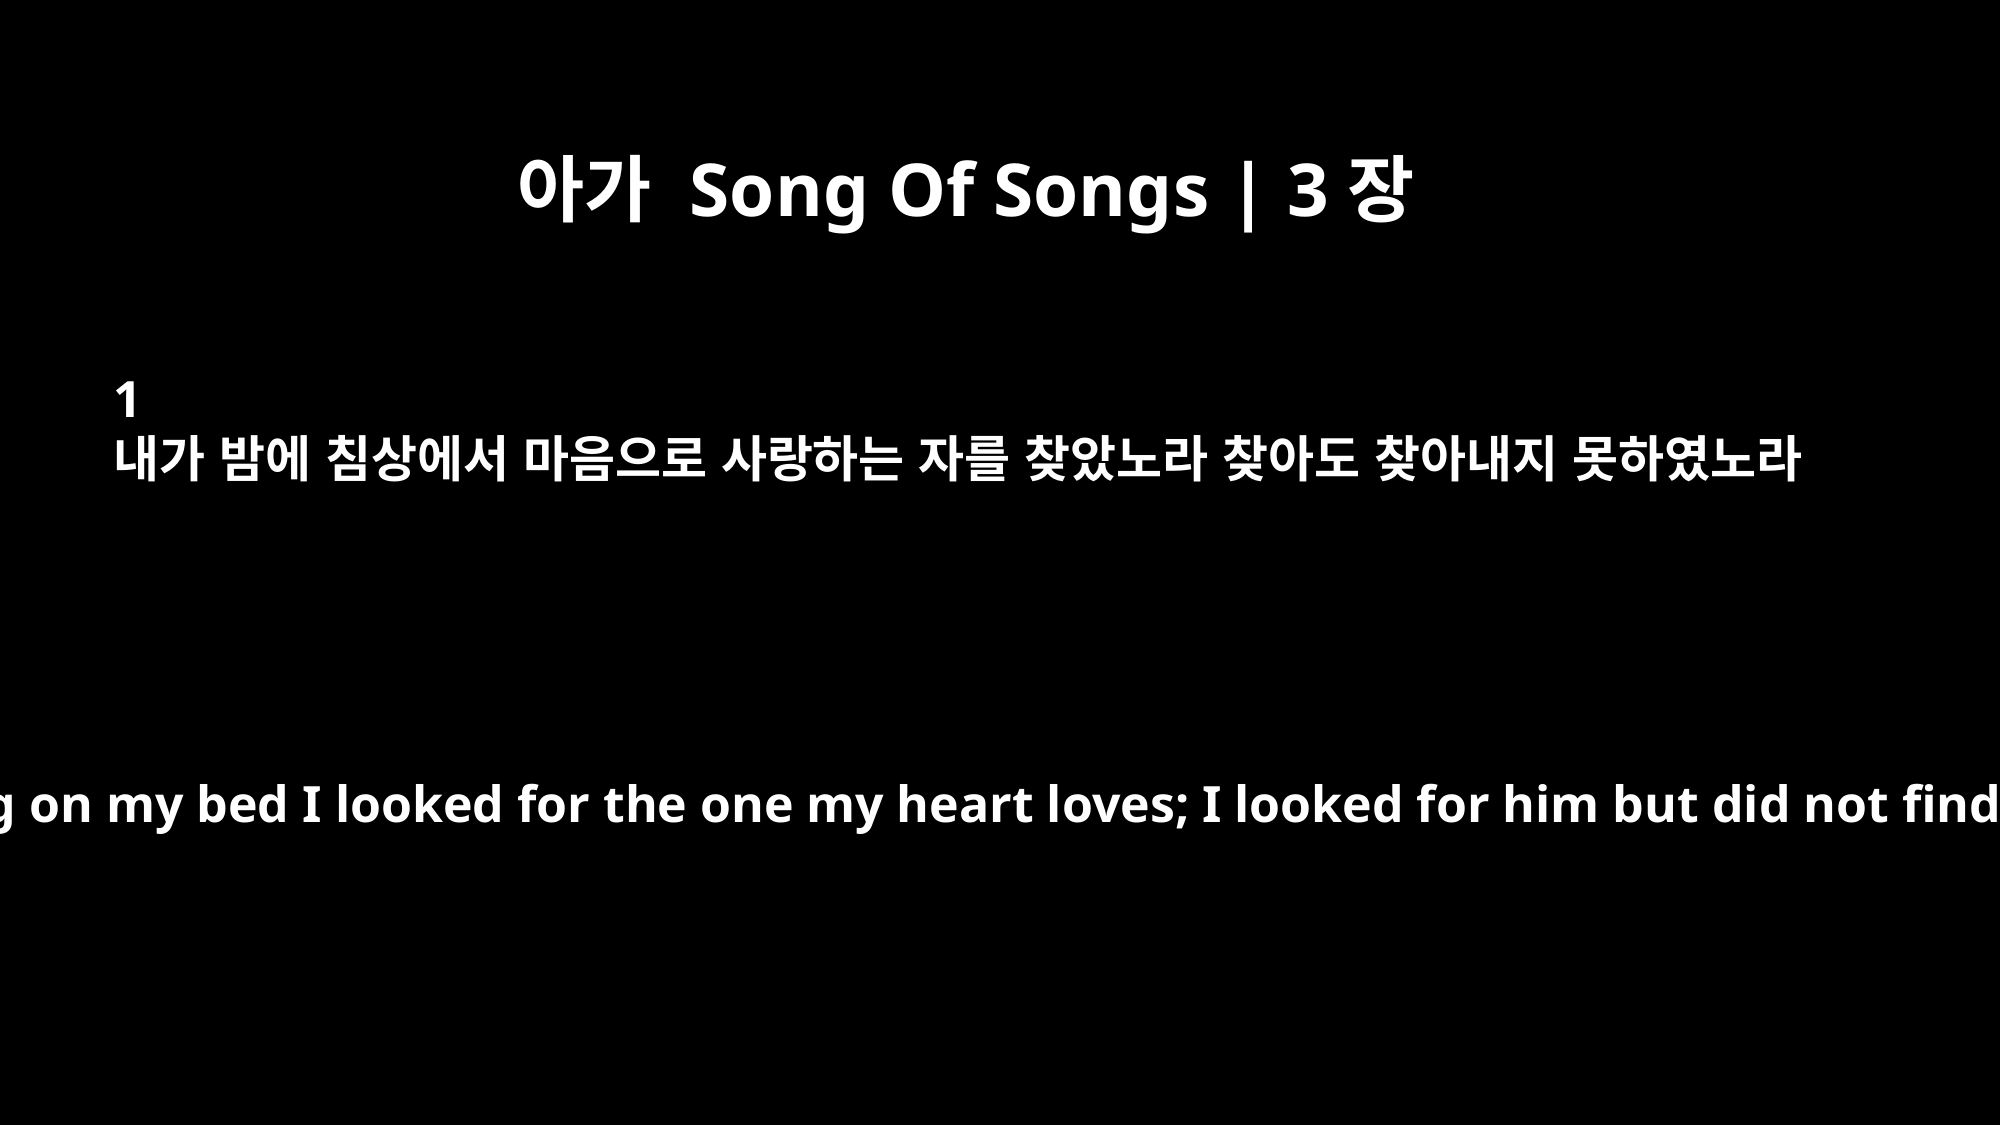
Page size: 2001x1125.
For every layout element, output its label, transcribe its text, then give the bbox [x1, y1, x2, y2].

text_box 1 내가 밤에 침상에서 마음으로 사랑하는 자를 찾았노라 찾아도 찾아내지 못하였노라 [98, 359, 1819, 495]
text_box All night long on my bed I looked for the one my heart loves; I looked for him but did not find him. [0, 764, 2000, 840]
text_box 아가 Song Of Songs | 3장 [502, 136, 1430, 239]
